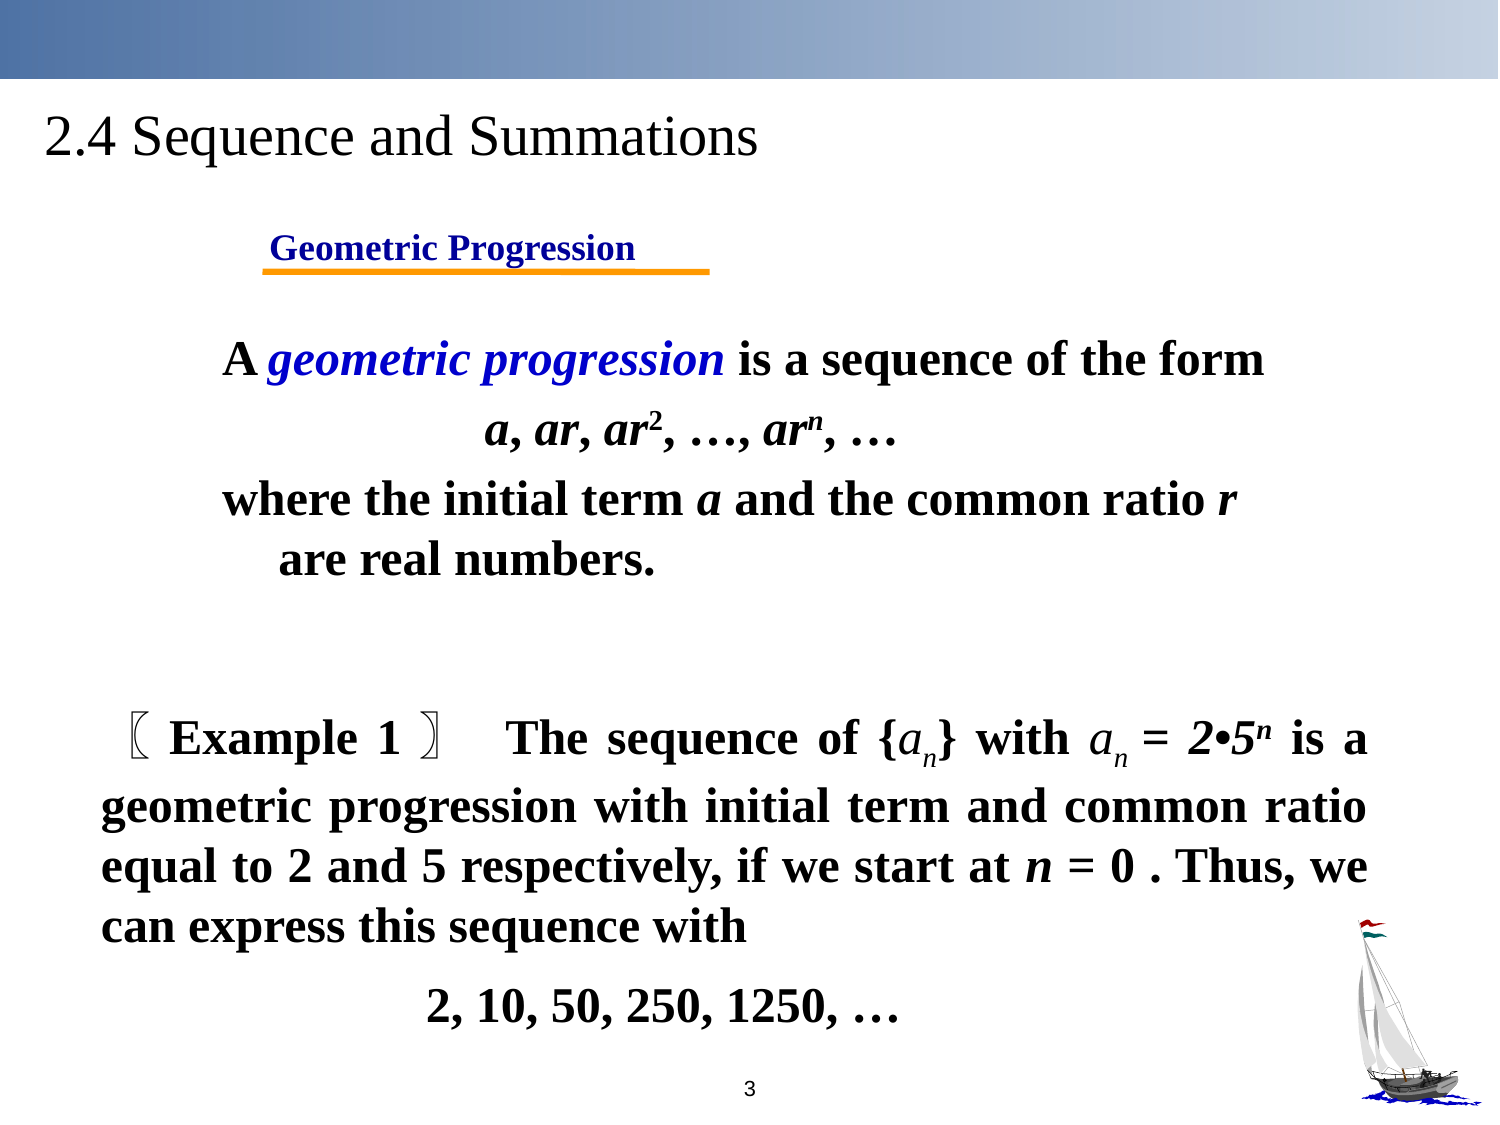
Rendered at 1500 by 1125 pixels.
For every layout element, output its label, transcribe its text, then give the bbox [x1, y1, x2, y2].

slide_number 3 [666, 1049, 768, 1125]
text_box 〖Example 1〗 The sequence of {an} with an = 2•5n is a geometric progression with initial term and common ratio equal to 2 and 5 respectively, if we start at n = 0 . Thus, we can express this sequence with 2, 10, 50, 250, 1250, … [86, 697, 1383, 1041]
text_box 2.4 Sequence and Summations [29, 90, 952, 175]
picture [0, 0, 1500, 79]
text_box A geometric progression is a sequence of the form a, ar, ar2, …, arn, … where the initial term a and the common ratio r are real numbers. [207, 318, 1306, 593]
text_box Geometric Progression [254, 215, 741, 276]
